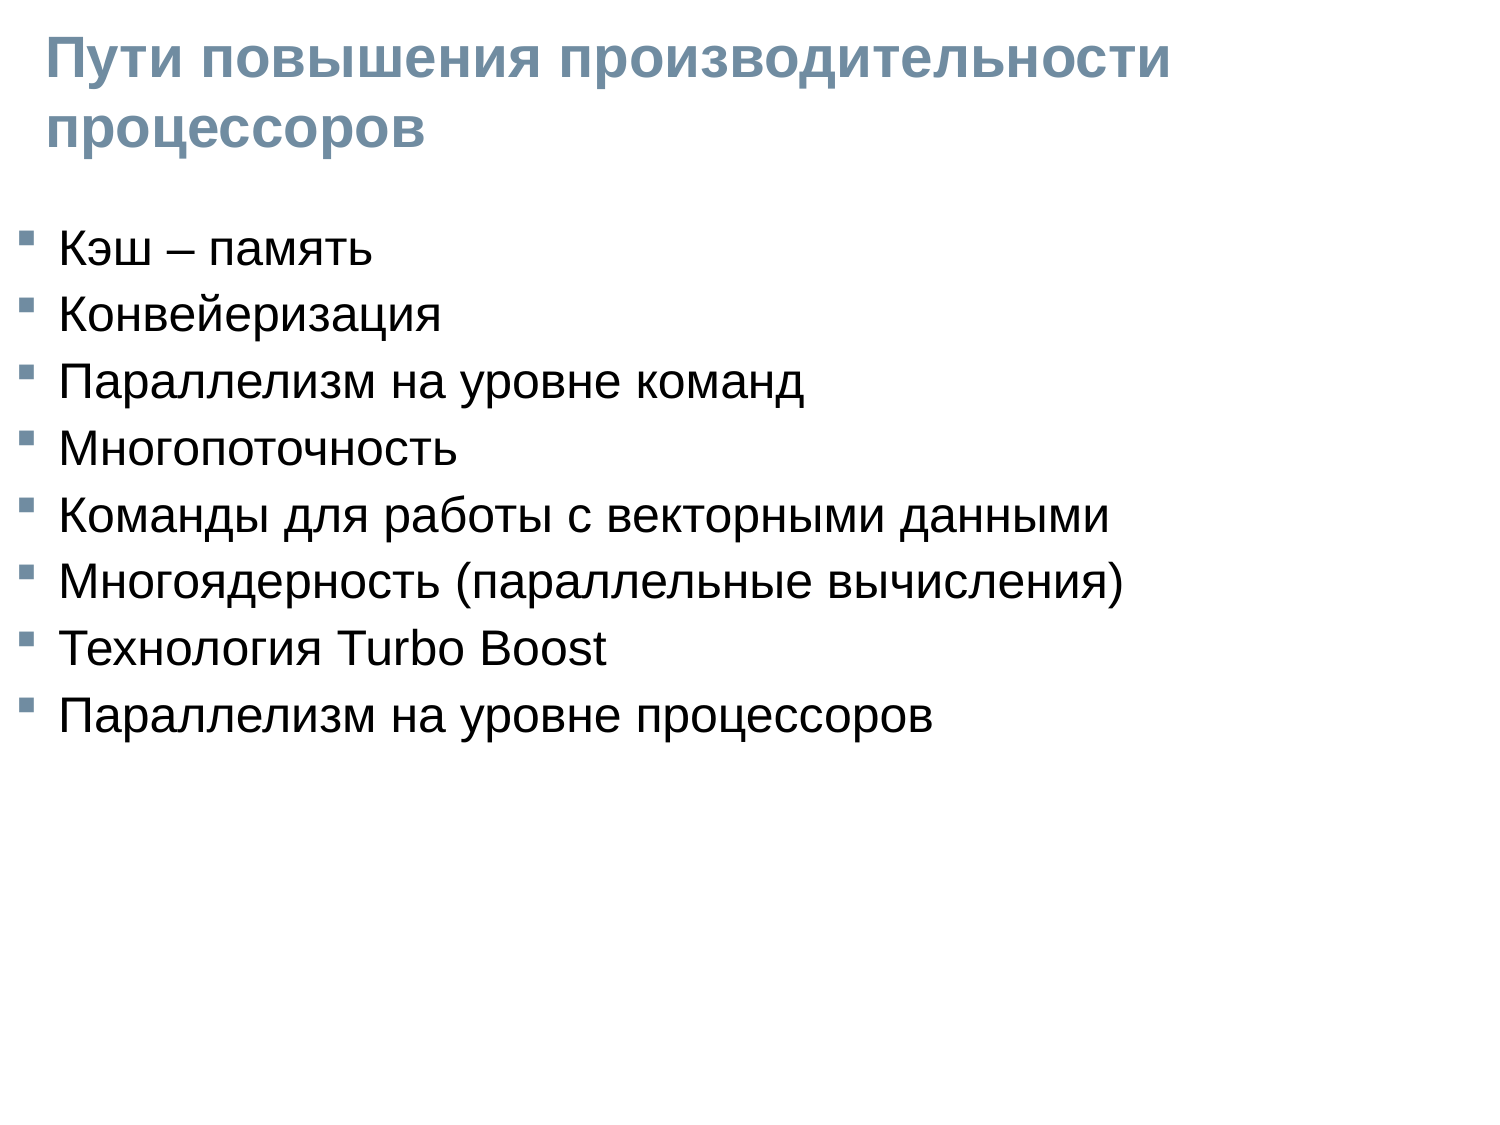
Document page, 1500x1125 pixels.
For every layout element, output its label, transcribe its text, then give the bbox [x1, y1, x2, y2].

list Кэш – память Конвейеризация Параллелизм на уровне команд Многопоточность Команды для работы с векторными данными Многоядерность (параллельные вычисления) Технология Turbo Boost Параллелизм на уровне процессоров [0, 140, 1500, 1125]
title Пути повышения производительности процессоров [0, 46, 1350, 131]
